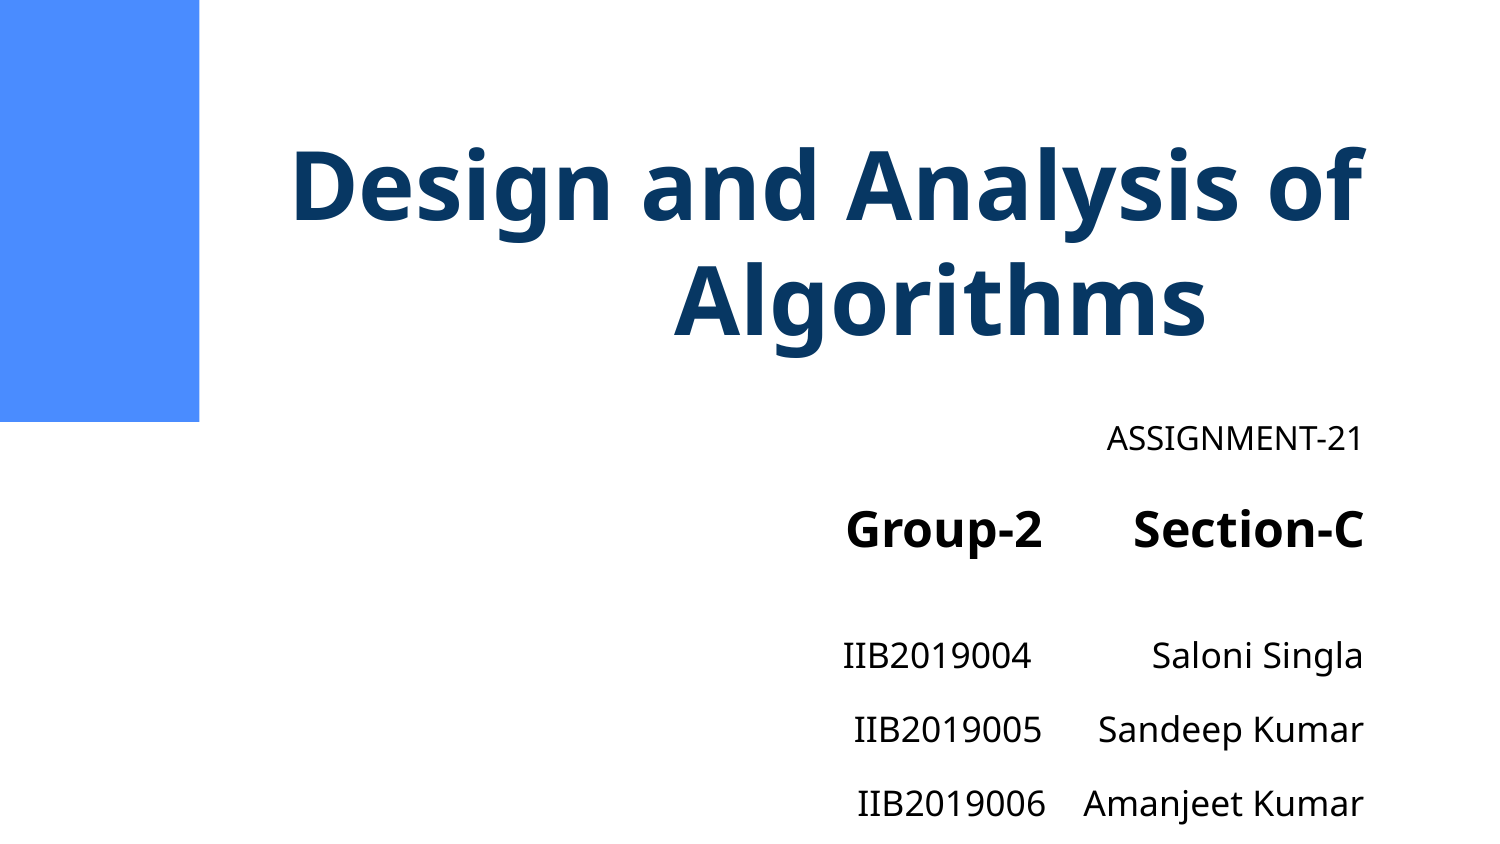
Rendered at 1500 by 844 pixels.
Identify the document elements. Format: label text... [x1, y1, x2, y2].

title Design and Analysis of Algorithms [269, 117, 1381, 370]
subtitle ASSIGNMENT-21 Group-2 Section-C IIB2019004 Saloni Singla IIB2019005 Sandeep Kumar IIB2019006 Amanjeet Kumar [269, 402, 1381, 627]
